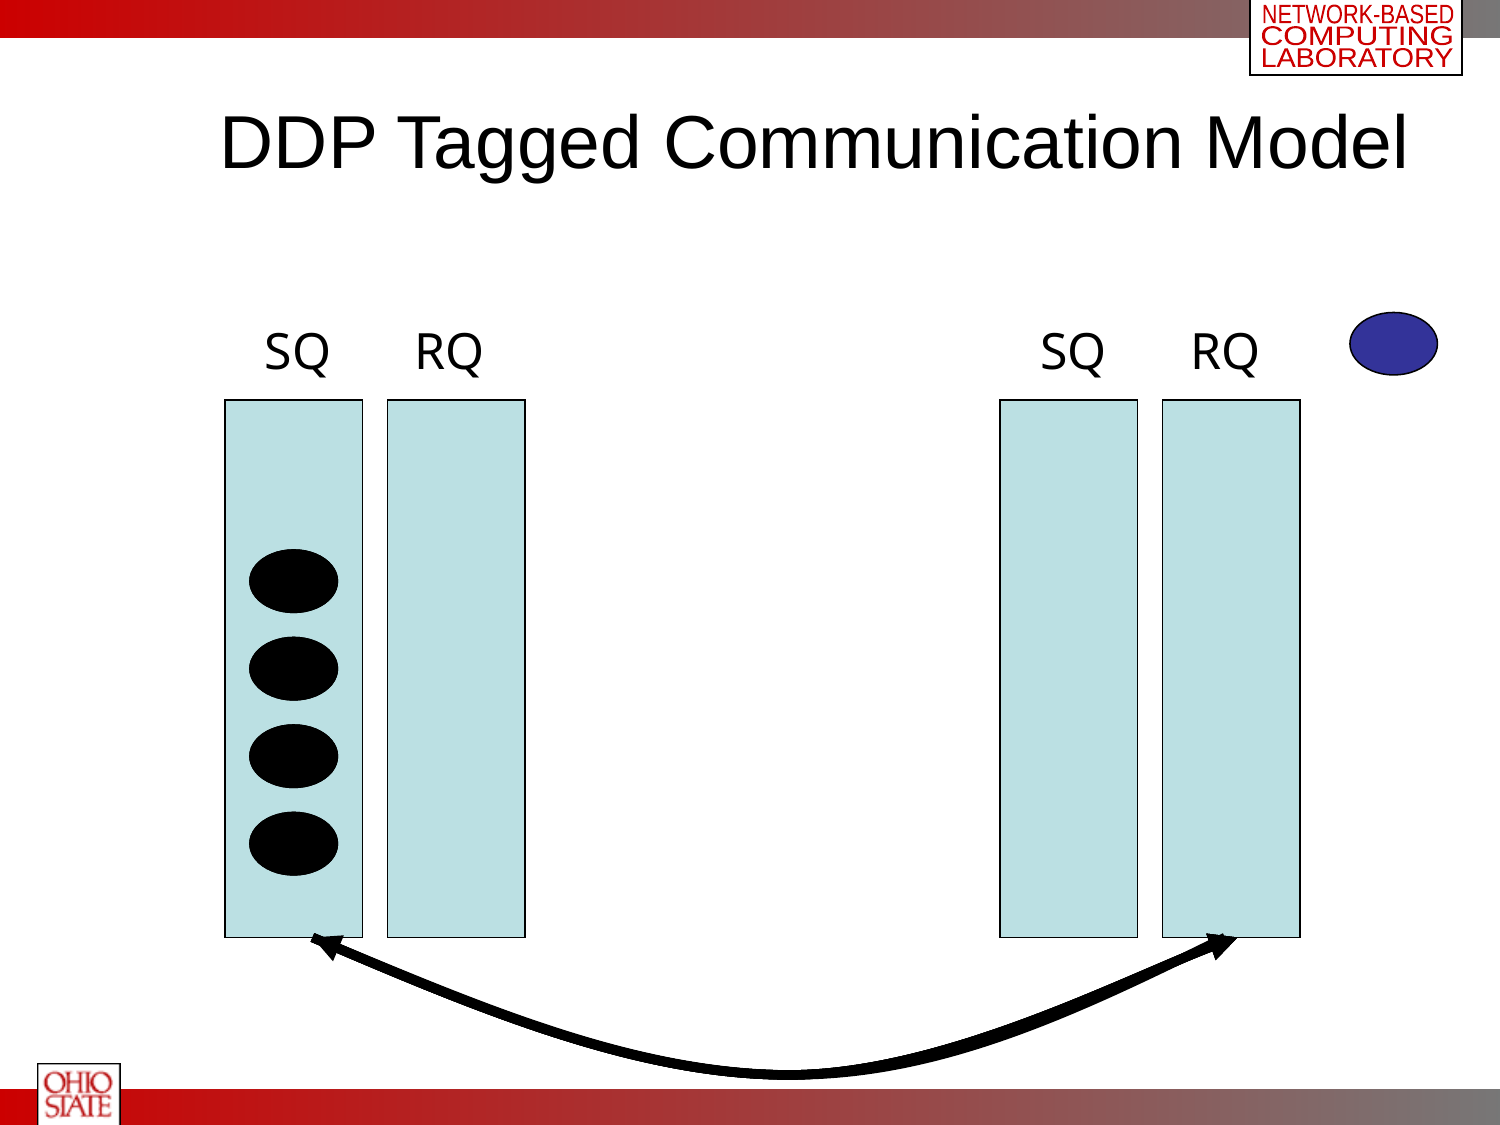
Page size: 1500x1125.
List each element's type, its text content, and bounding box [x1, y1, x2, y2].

text_box RQ [399, 312, 500, 448]
text_box RQ [1175, 312, 1275, 448]
text_box [387, 399, 525, 548]
picture [37, 1063, 121, 1125]
text_box [999, 399, 1138, 548]
text_box [1162, 399, 1300, 938]
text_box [249, 549, 1238, 1076]
text_box SQ [249, 312, 350, 388]
text_box [1349, 312, 1438, 375]
title DDP Tagged Communication Model [75, 45, 1425, 233]
text_box SQ [1025, 312, 1125, 388]
text_box [224, 399, 363, 938]
